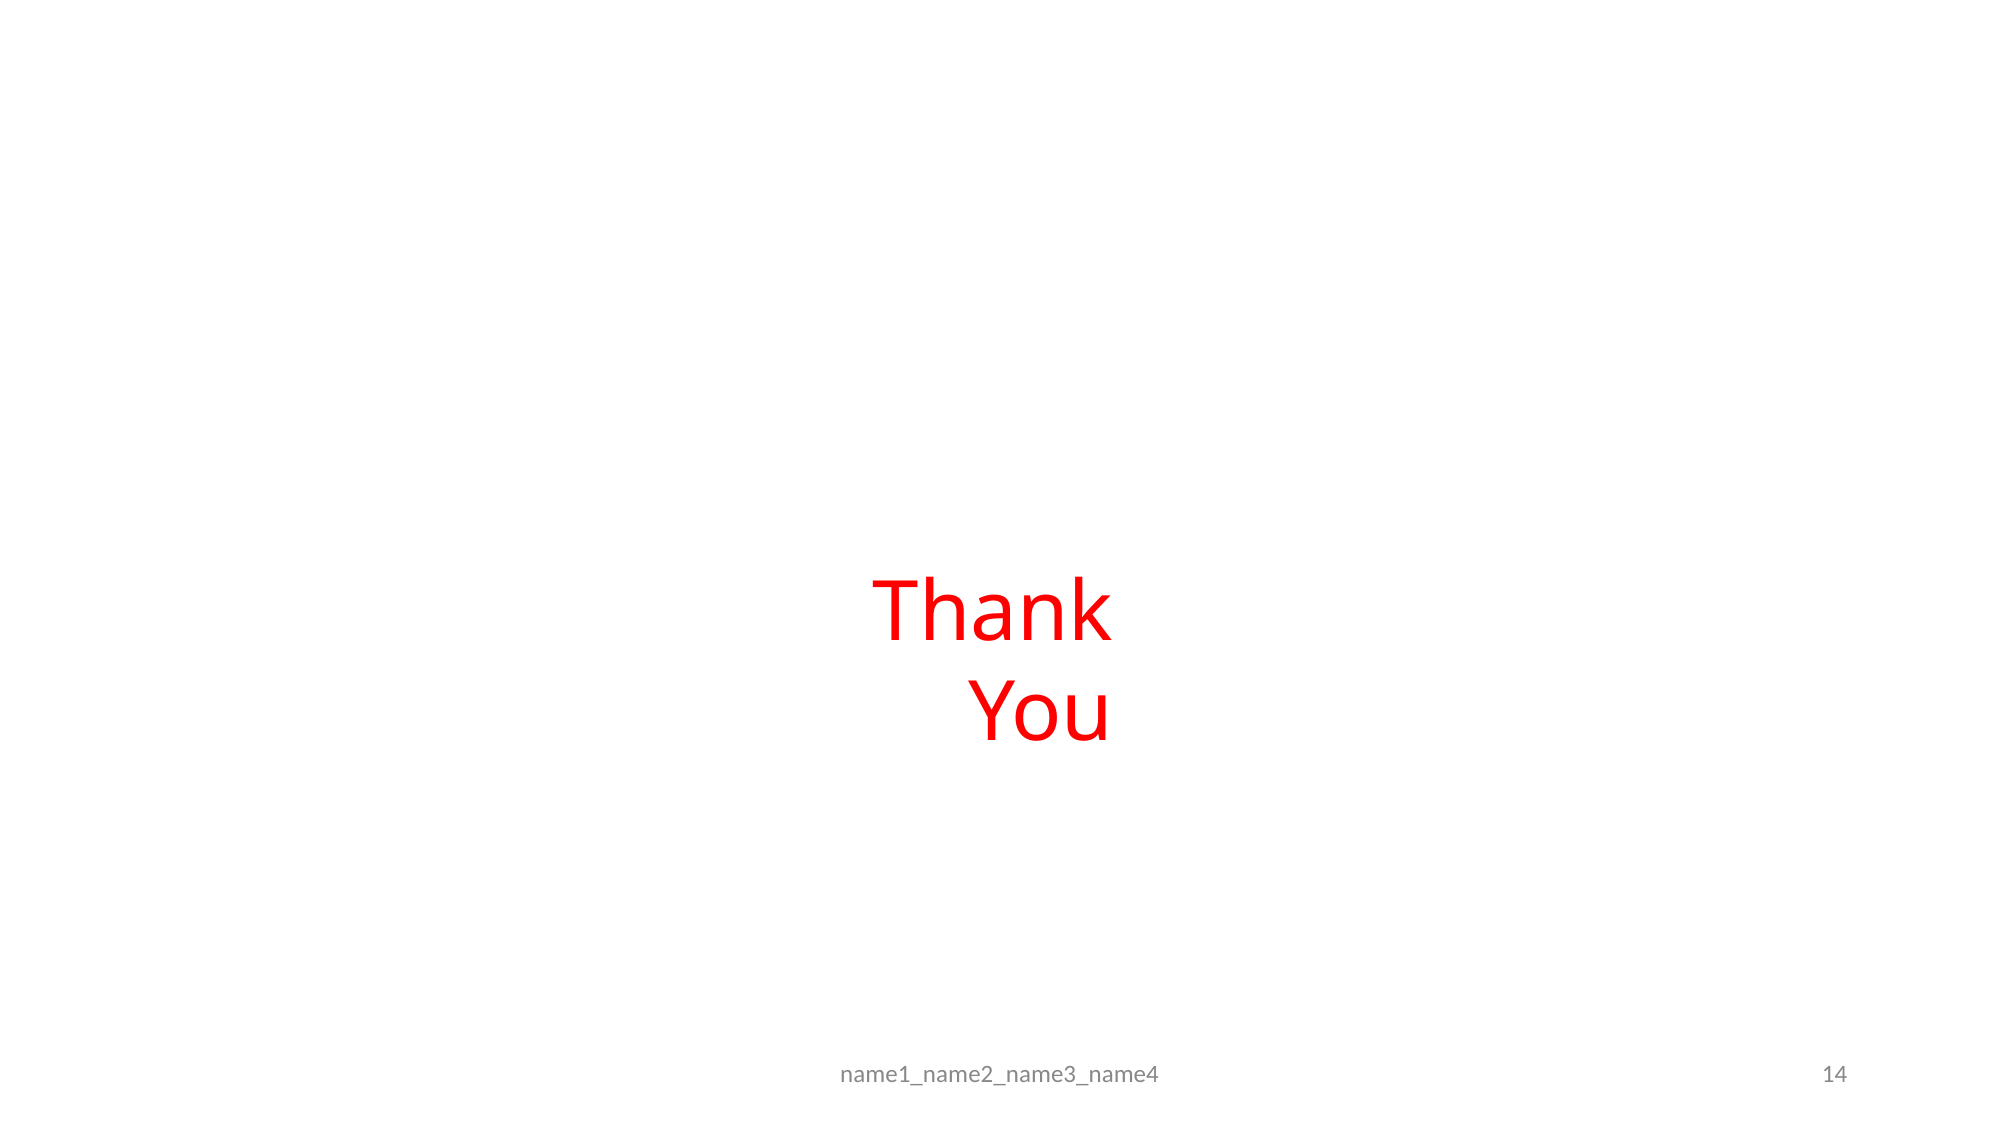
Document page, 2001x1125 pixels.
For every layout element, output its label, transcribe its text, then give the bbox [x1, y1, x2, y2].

footer name1_name2_name3_name4 [662, 1042, 1338, 1103]
slide_number ‹#› [1412, 1042, 1863, 1103]
text_box Thank You [717, 549, 1129, 666]
